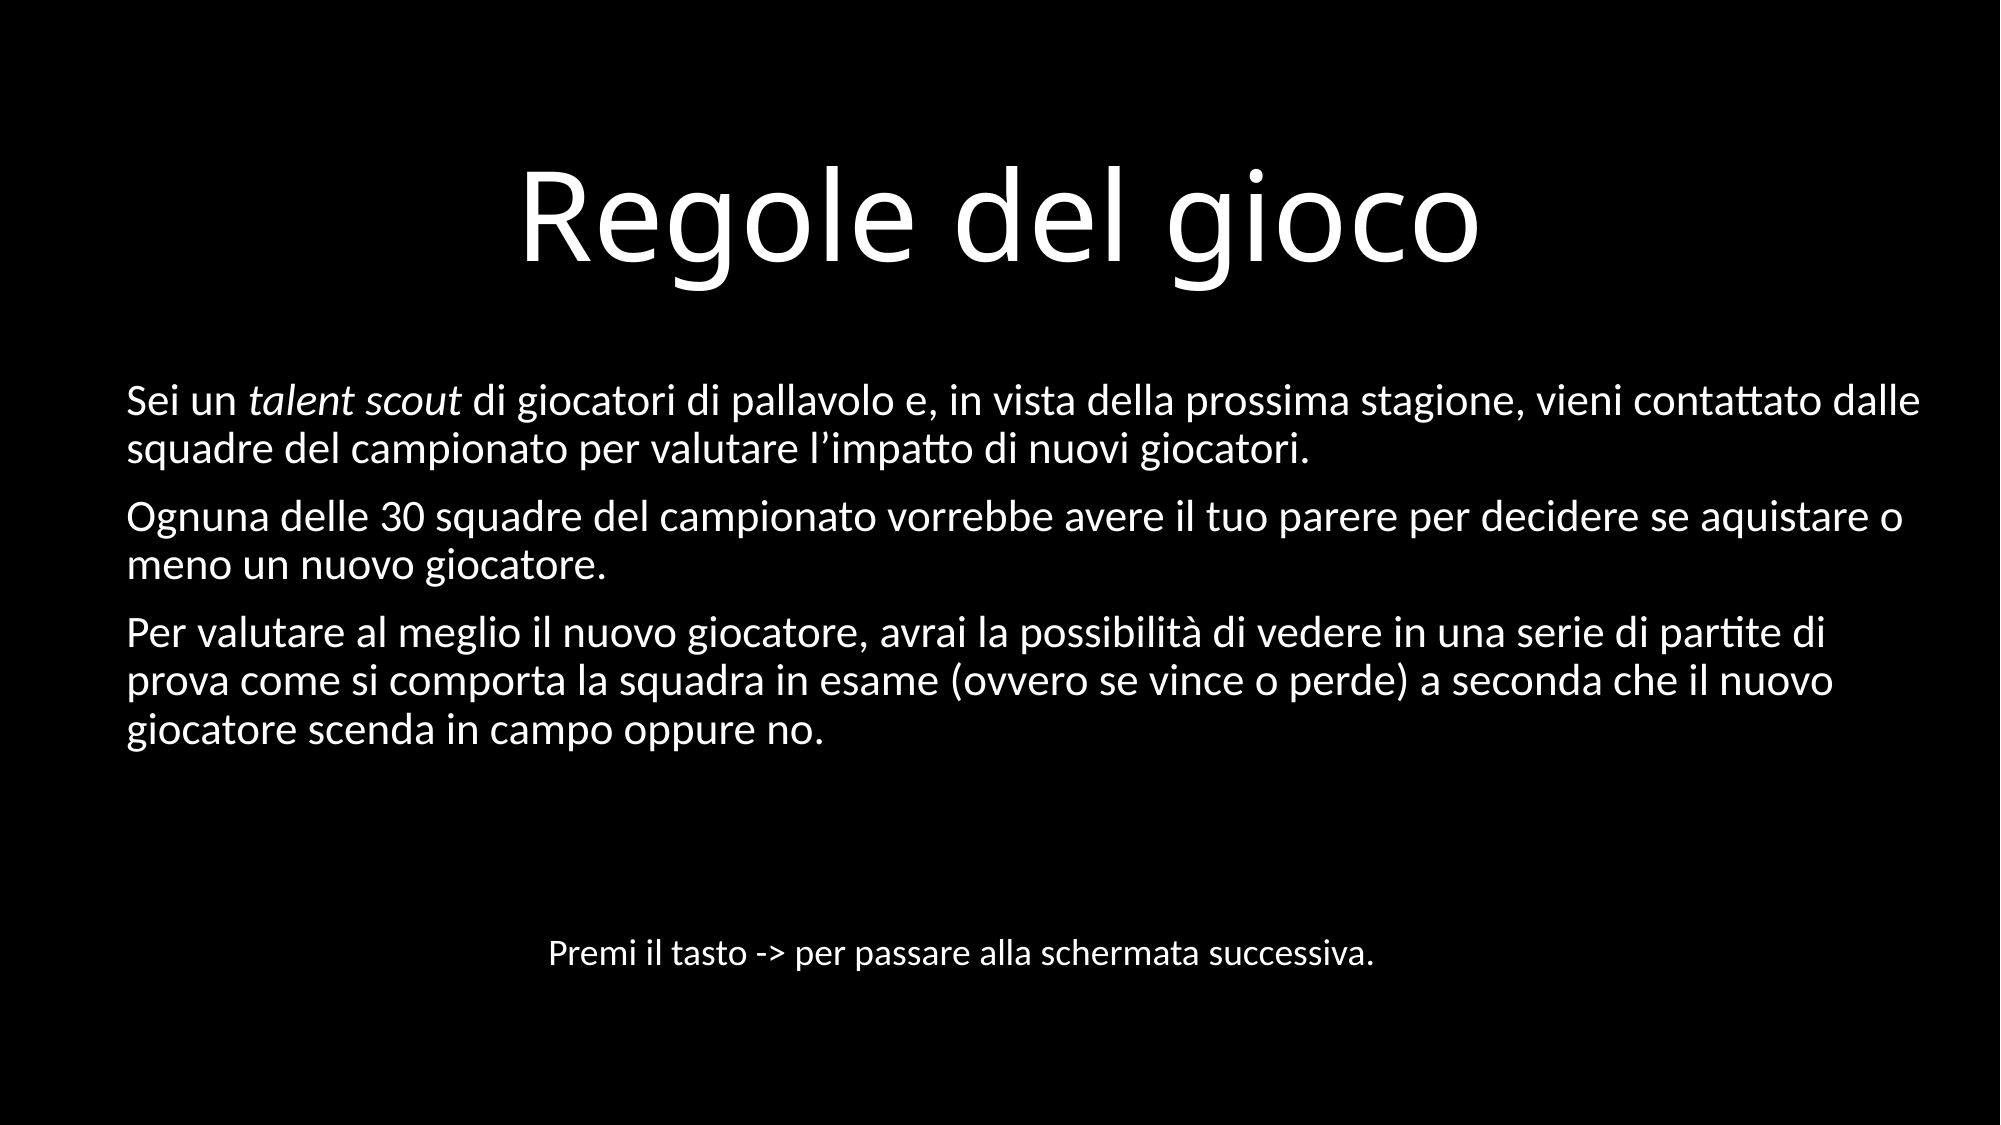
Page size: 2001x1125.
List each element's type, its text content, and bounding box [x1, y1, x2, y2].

text_box Premi il tasto -> per passare alla schermata successiva. [0, 695, 1971, 1089]
title Regole del gioco [249, 48, 1750, 297]
subtitle Sei un talent scout di giocatori di pallavolo e, in vista della prossima stagione, vieni contattato dalle squadre del campionato per valutare l’impatto di nuovi giocatori. Ognuna delle 30 squadre del campionato vorrebbe avere il tuo parere per decidere se aquistare o meno un nuovo giocatore. Per valutare al meglio il nuovo giocatore, avrai la possibilità di vedere in una serie di partite di prova come si comporta la squadra in esame (ovvero se vince o perde) a seconda che il nuovo giocatore scenda in campo oppure no. [111, 369, 1957, 695]
